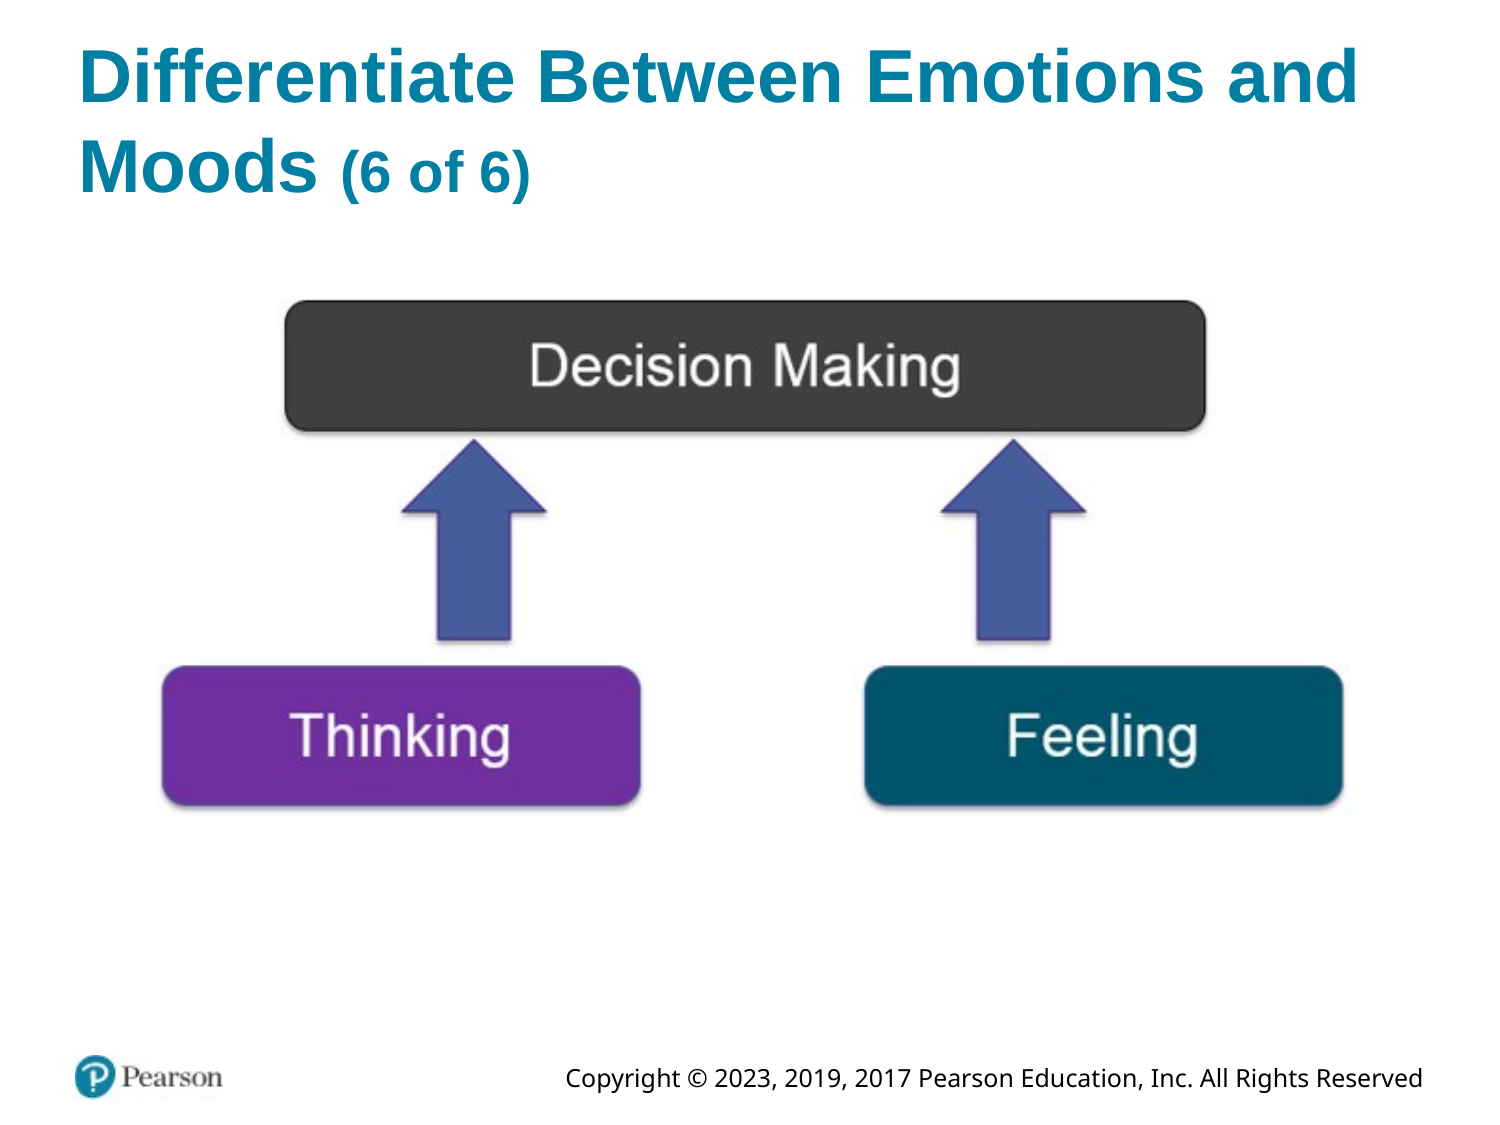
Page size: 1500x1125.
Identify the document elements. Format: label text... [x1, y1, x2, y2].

picture [156, 299, 1351, 816]
title Differentiate Between Emotions and Moods (6 of 6) [78, 20, 1429, 215]
picture [75, 1055, 225, 1100]
